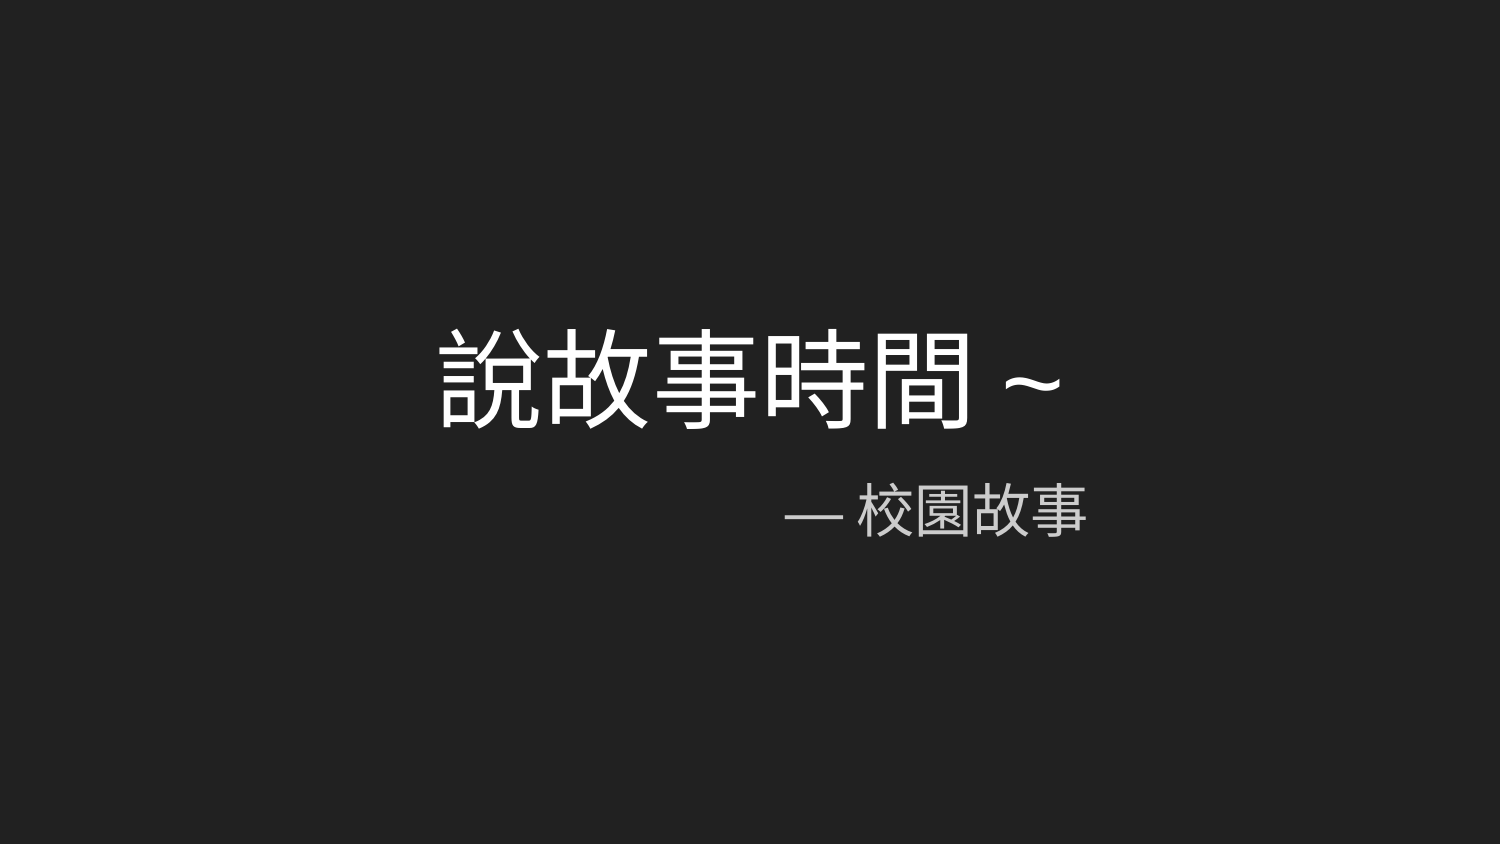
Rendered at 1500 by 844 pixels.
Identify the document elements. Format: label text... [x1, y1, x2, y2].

subtitle —校園故事 [51, 464, 1449, 595]
title 說故事時間~ [51, 122, 1449, 459]
